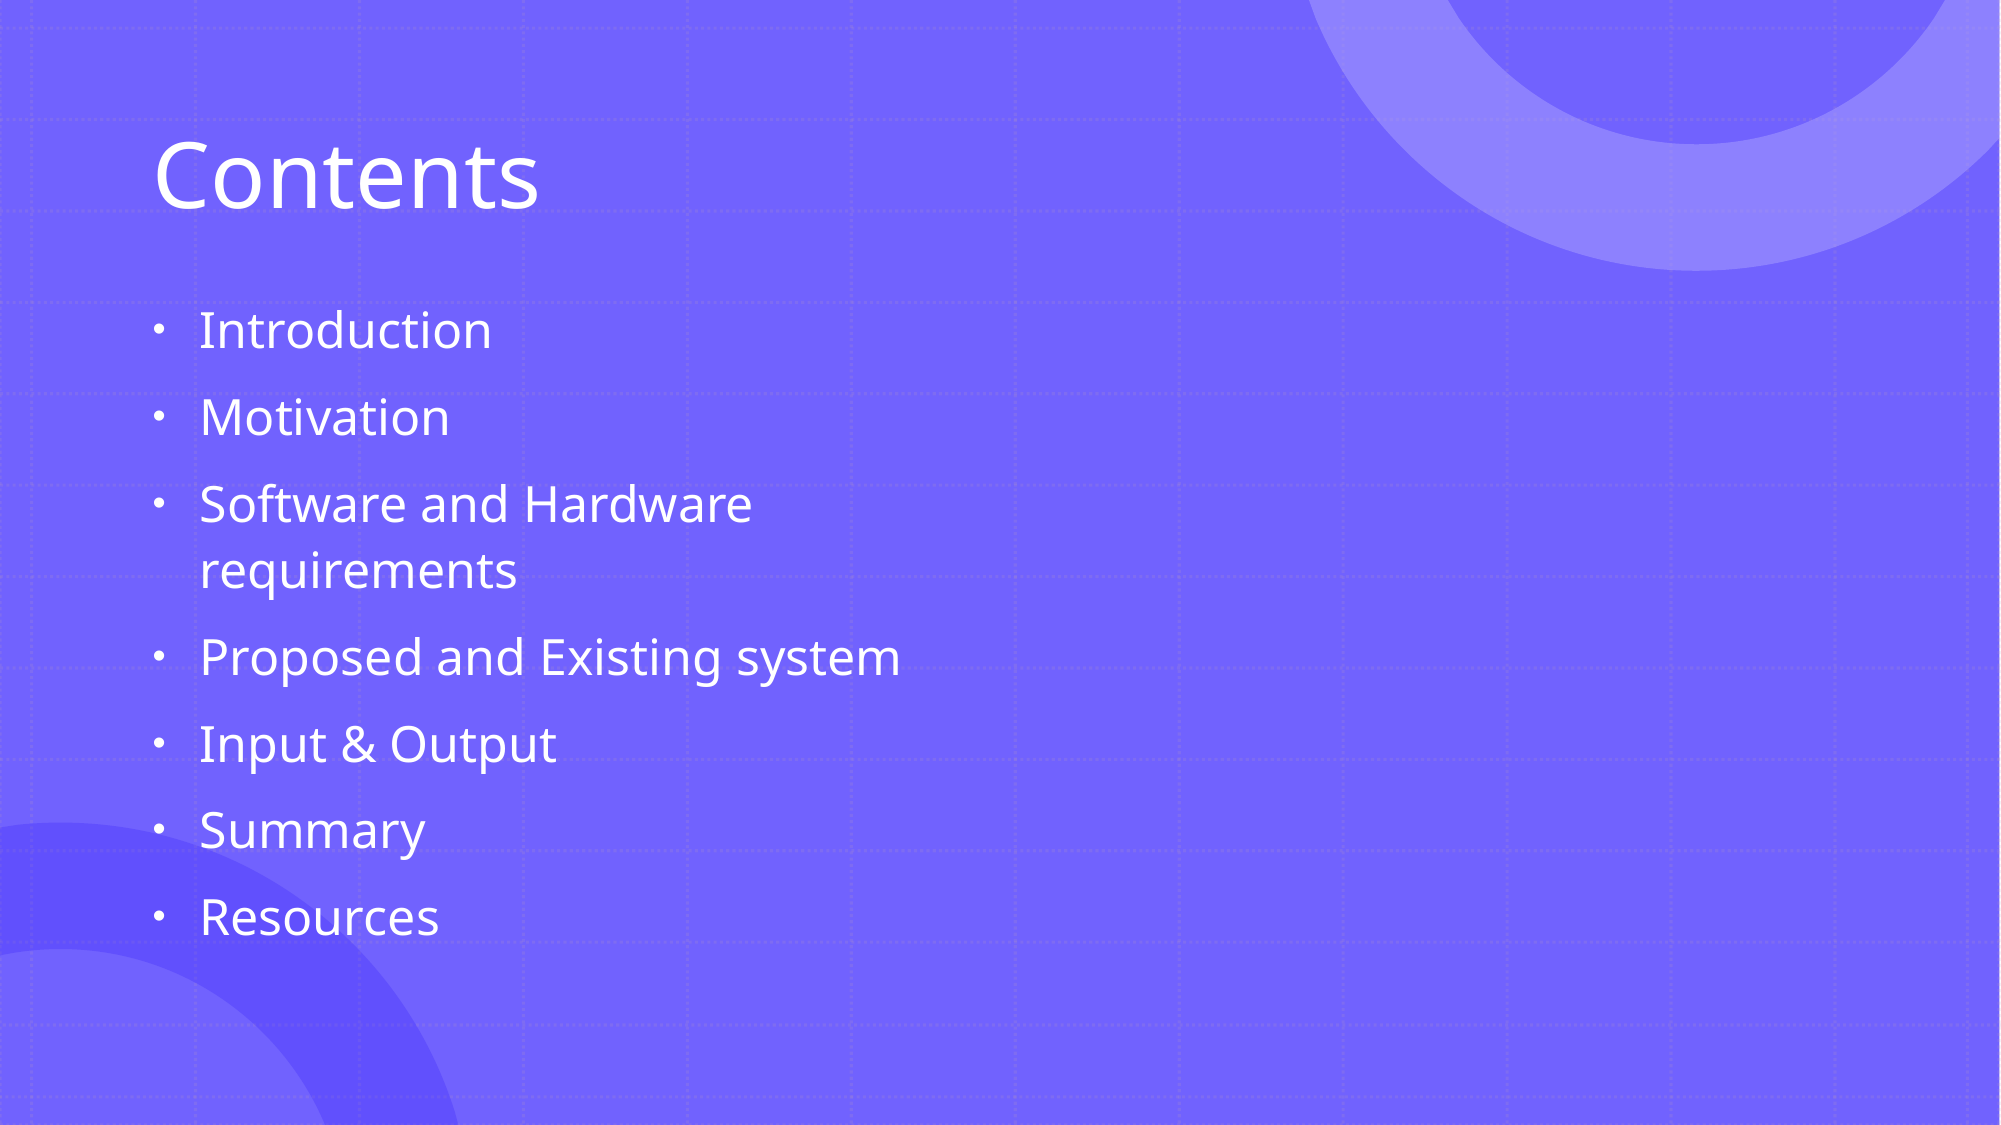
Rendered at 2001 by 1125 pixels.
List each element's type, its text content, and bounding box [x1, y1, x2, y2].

title Contents [137, 104, 783, 236]
list Introduction Motivation Software and Hardware requirements Proposed and Existing system Input & Output Summary Resources [137, 285, 1092, 975]
